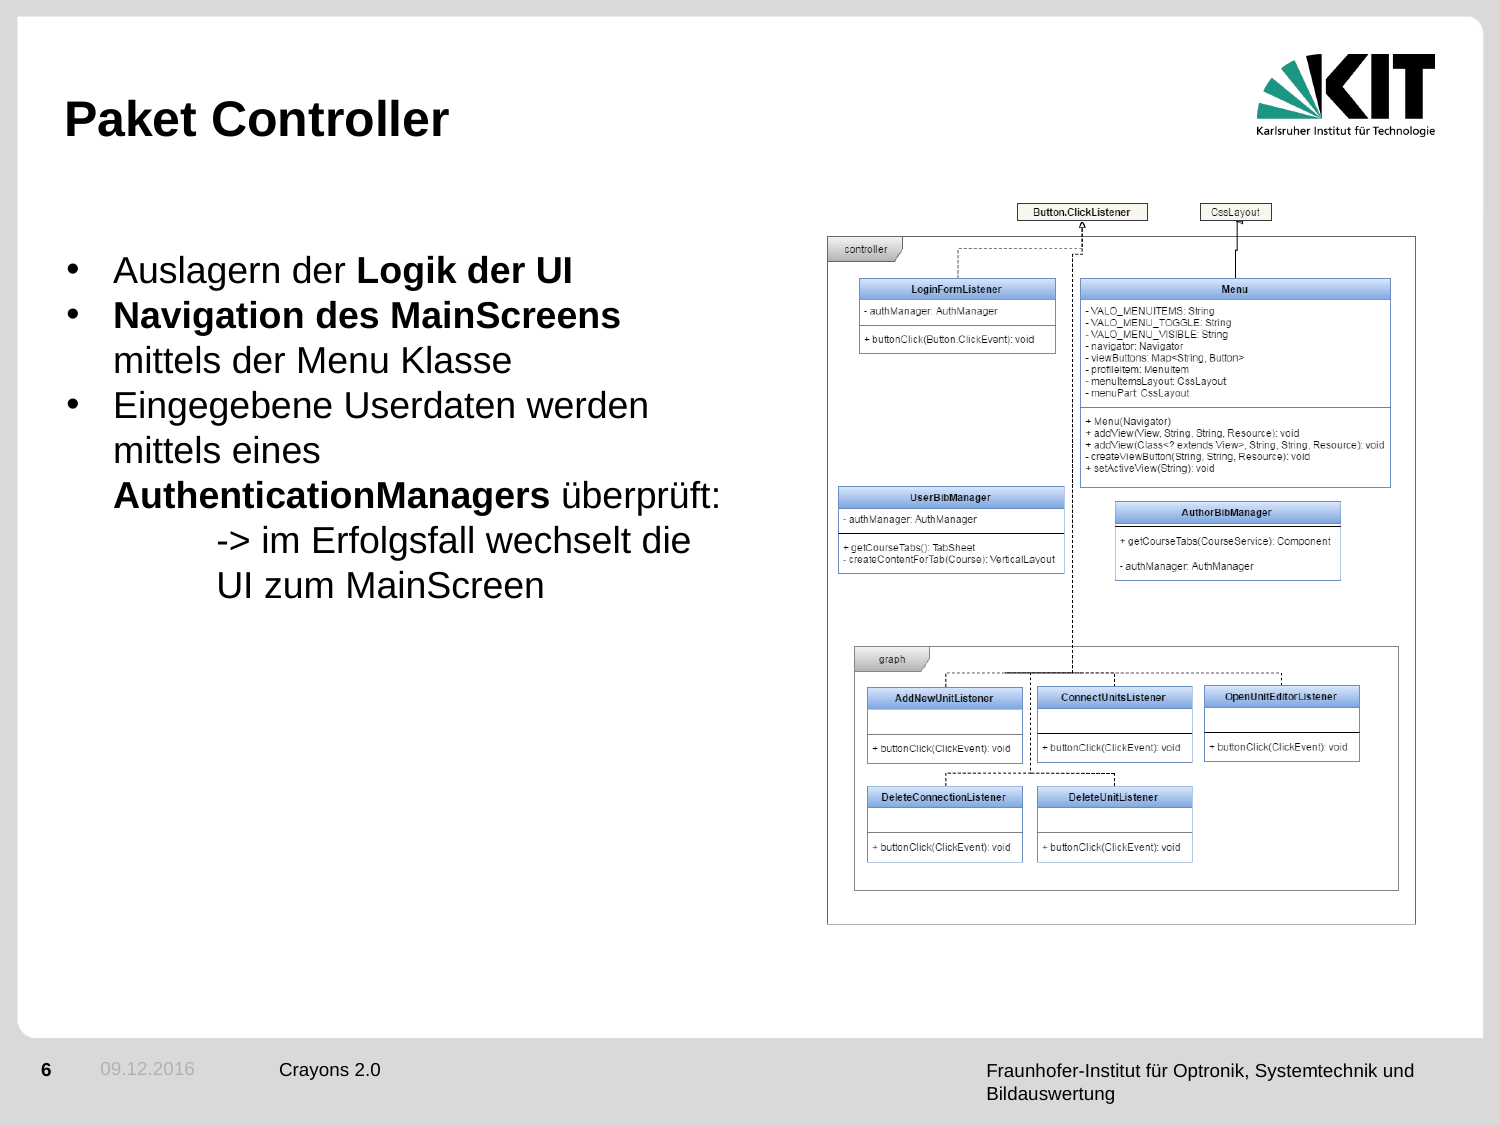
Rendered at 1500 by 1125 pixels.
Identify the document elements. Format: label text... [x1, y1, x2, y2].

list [824, 146, 1442, 950]
footer Crayons 2.0 [279, 1057, 976, 1117]
title Paket Controller [64, 54, 1198, 147]
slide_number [100, 1057, 272, 1117]
picture [0, 0, 1500, 1125]
text_box Auslagern der Logik der UI Navigation des MainScreens mittels der Menu Klasse Eingegebene Userdaten werden mittels eines AuthenticationManagers überprüft: -> im Erfolgsfall wechselt die UI zum MainScreen [49, 237, 740, 616]
